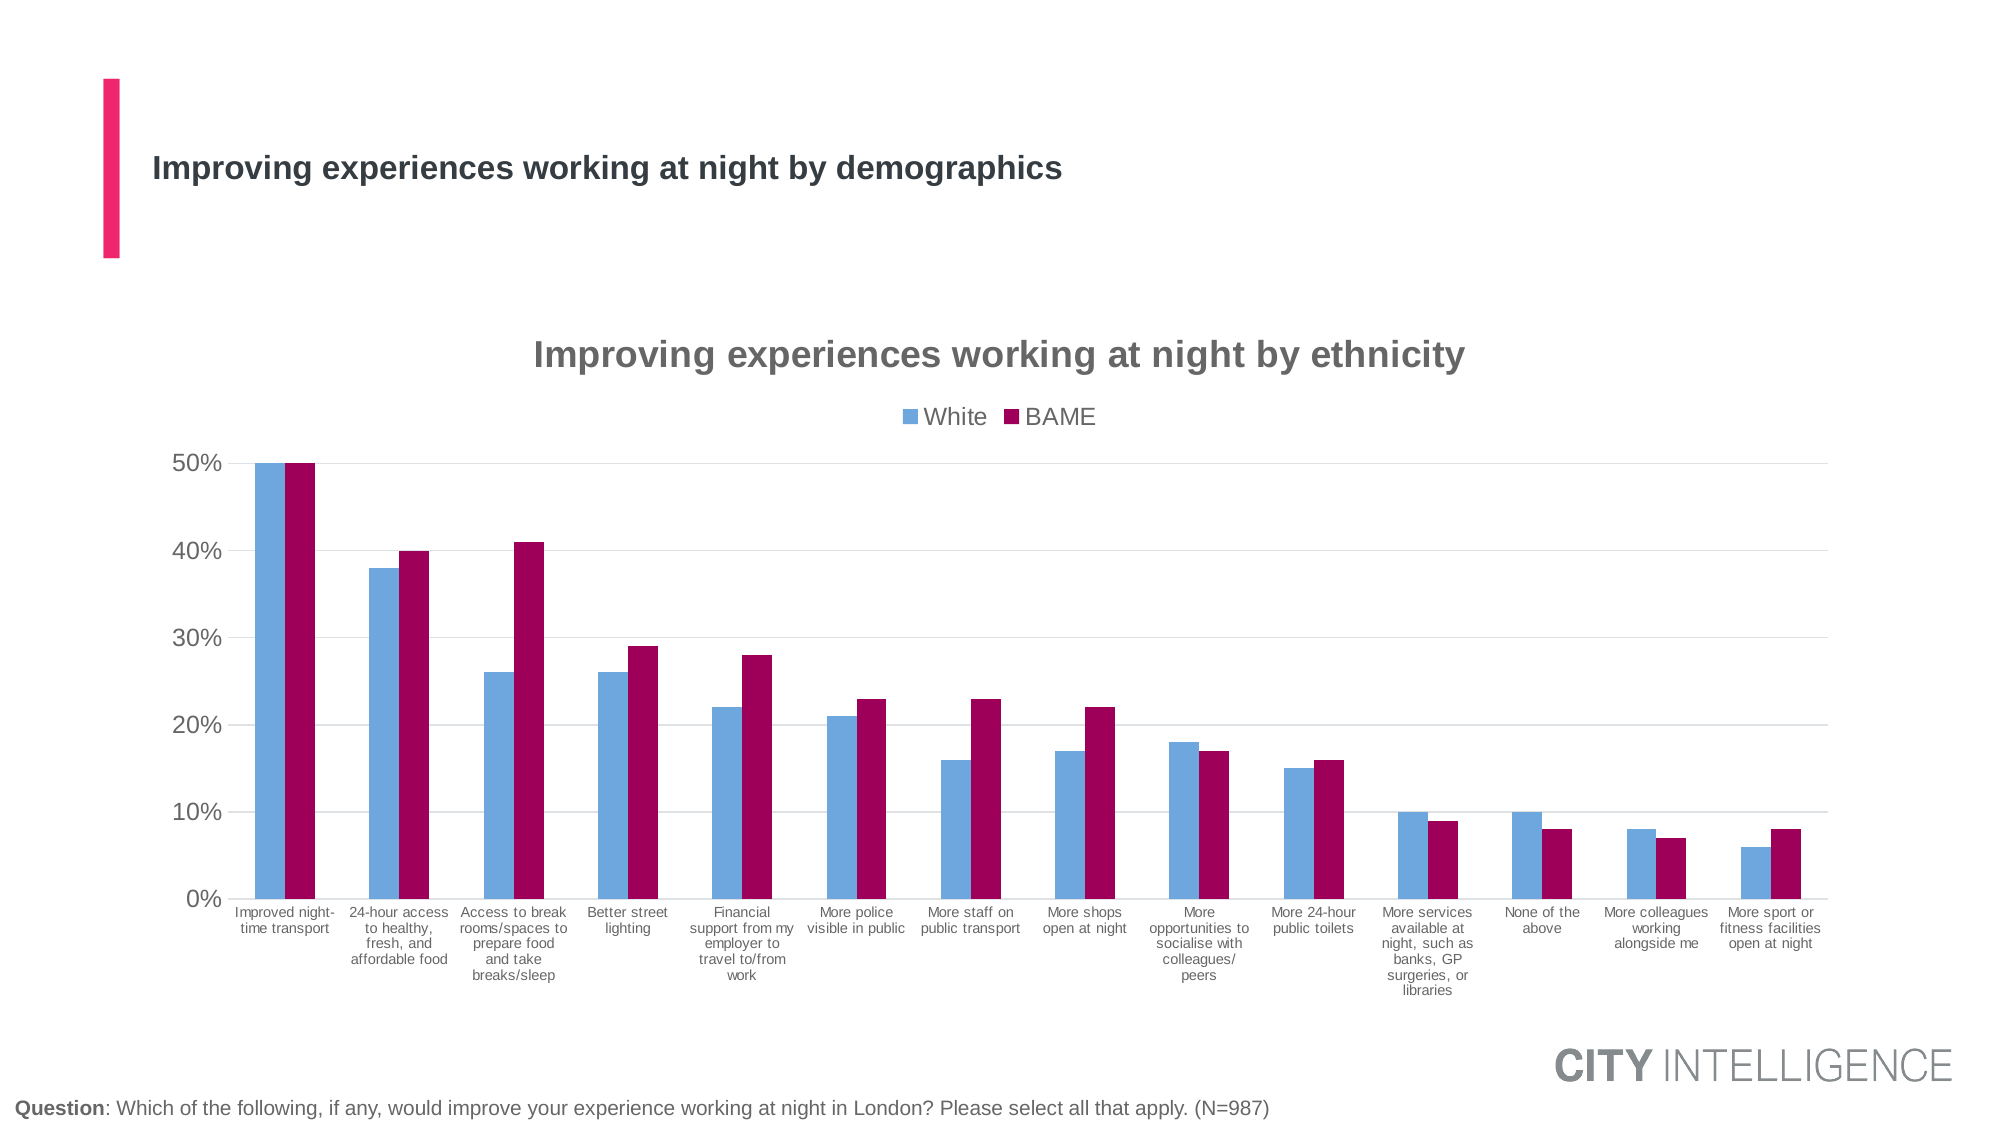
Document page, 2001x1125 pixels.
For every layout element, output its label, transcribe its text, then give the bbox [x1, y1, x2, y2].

picture [1555, 1048, 1952, 1082]
text_box Question: Which of the following, if any, would improve your experience working at night in London? Please select all that apply. (N=987) [0, 1087, 1522, 1125]
chart [137, 299, 1863, 1014]
title Improving experiences working at night by demographics [137, 59, 1863, 278]
